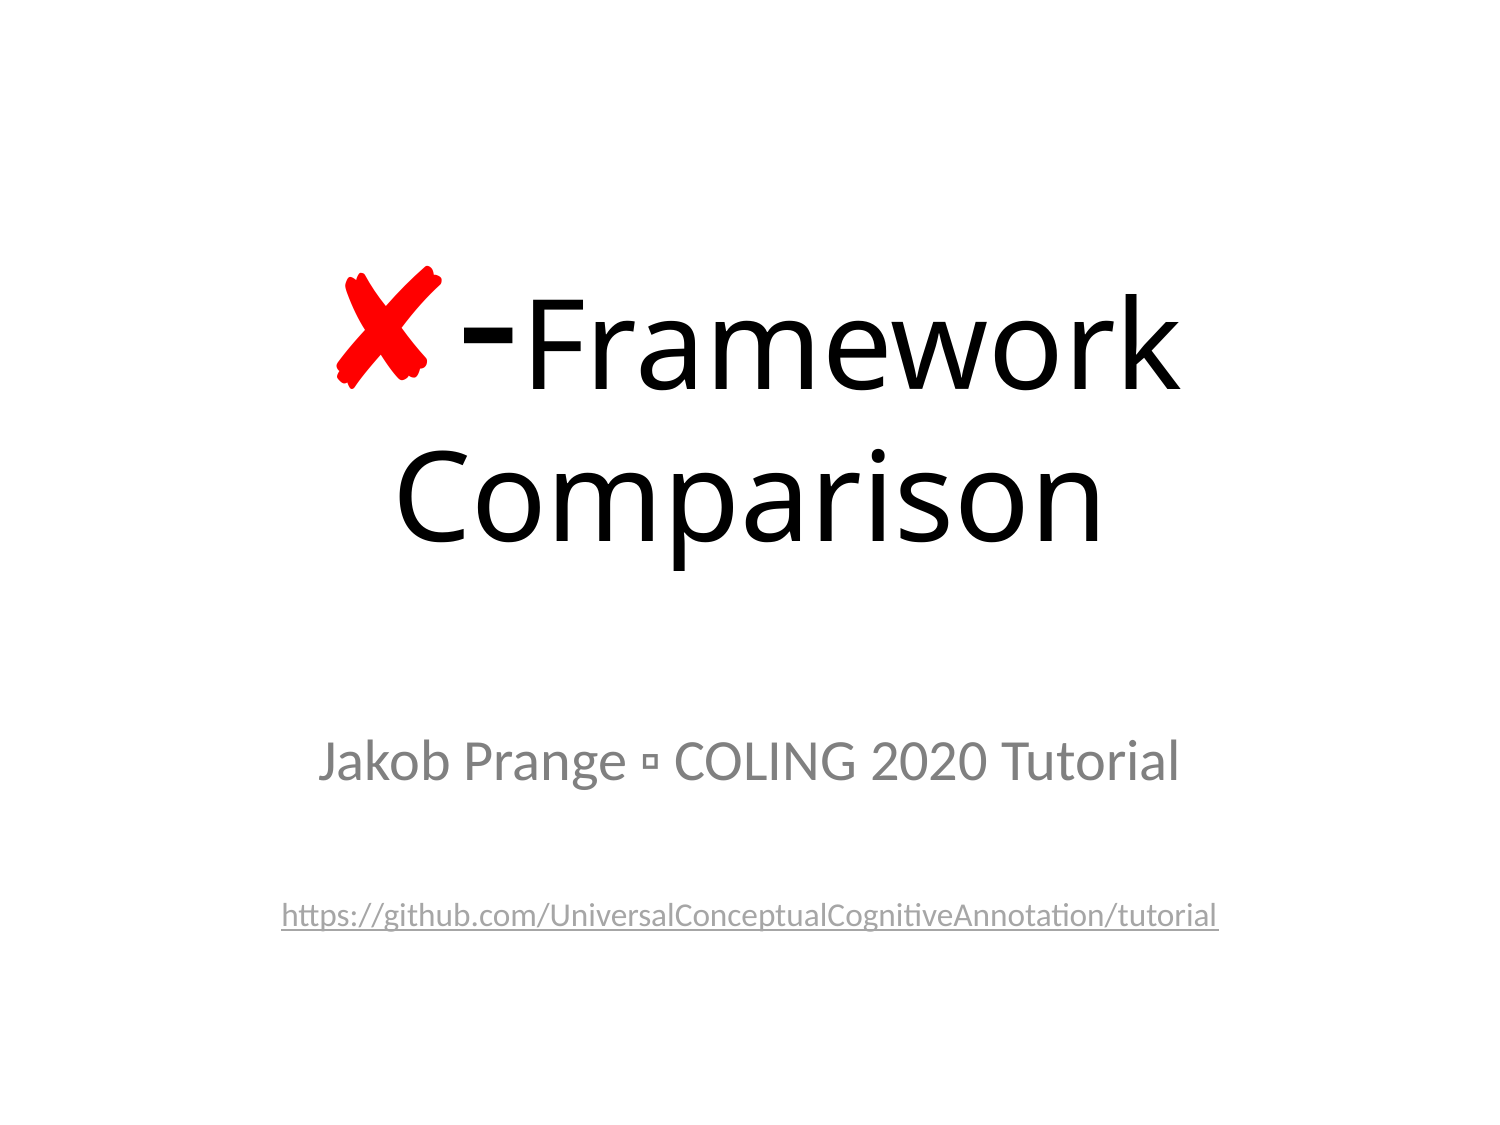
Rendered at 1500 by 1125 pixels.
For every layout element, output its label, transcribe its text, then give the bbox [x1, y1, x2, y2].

subtitle Jakob Prange ▫ COLING 2020 Tutorial https://github.com/UniversalConceptualCognitiveAnnotation/tutorial [187, 590, 1313, 941]
title ✘-Framework Comparison [112, 184, 1388, 576]
